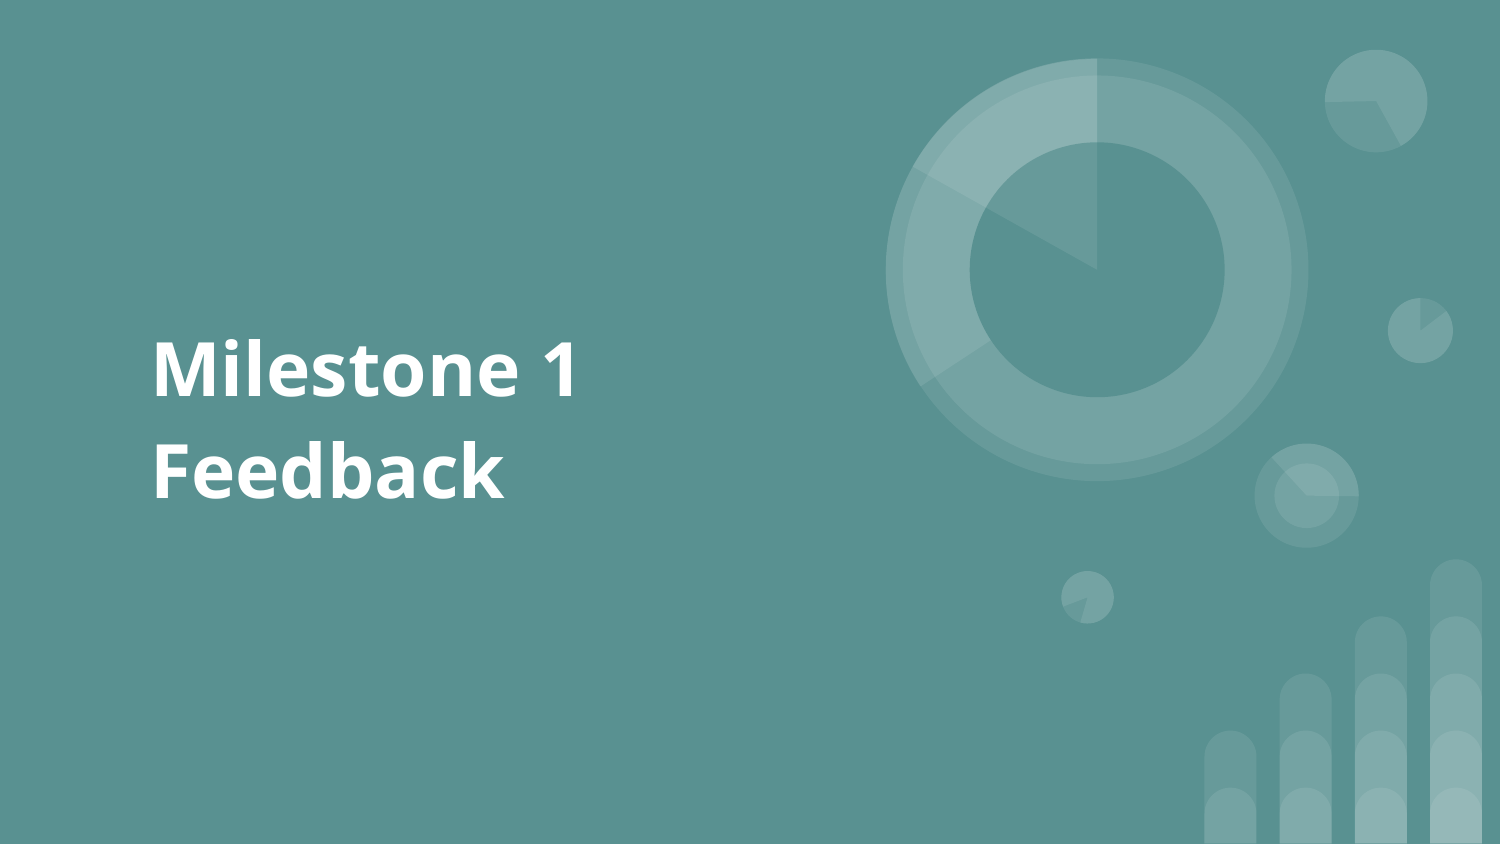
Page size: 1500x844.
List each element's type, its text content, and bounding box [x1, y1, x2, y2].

title Milestone 1 Feedback [135, 264, 834, 572]
